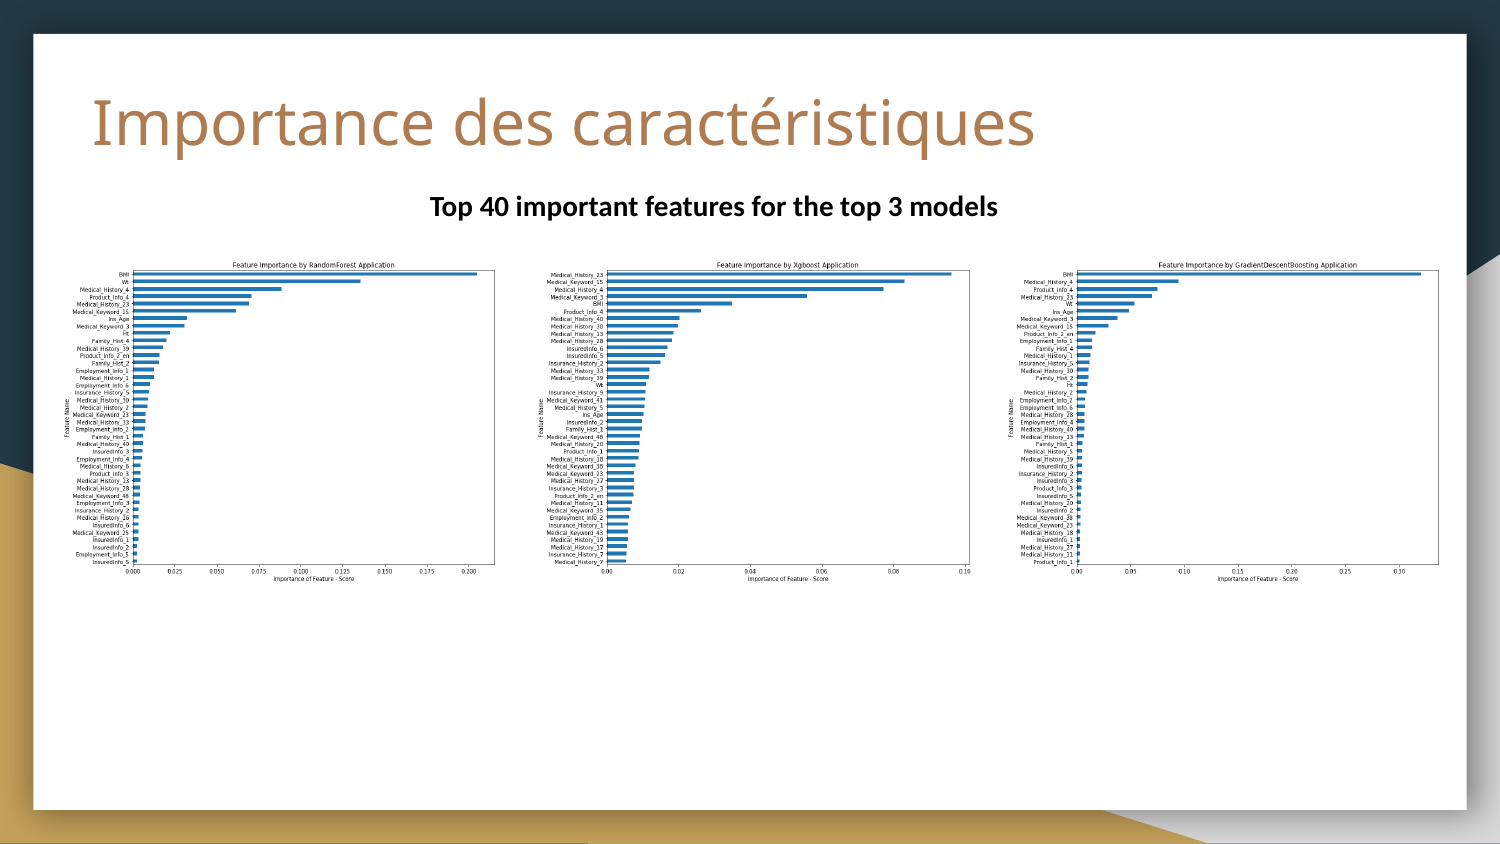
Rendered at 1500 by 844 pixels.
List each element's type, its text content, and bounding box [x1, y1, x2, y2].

picture [61, 258, 499, 585]
picture [1005, 258, 1442, 585]
text_box Top 40 important features for the top 3 models [414, 172, 1086, 230]
picture [535, 258, 974, 585]
title Importance des caractéristiques [77, 68, 1083, 189]
